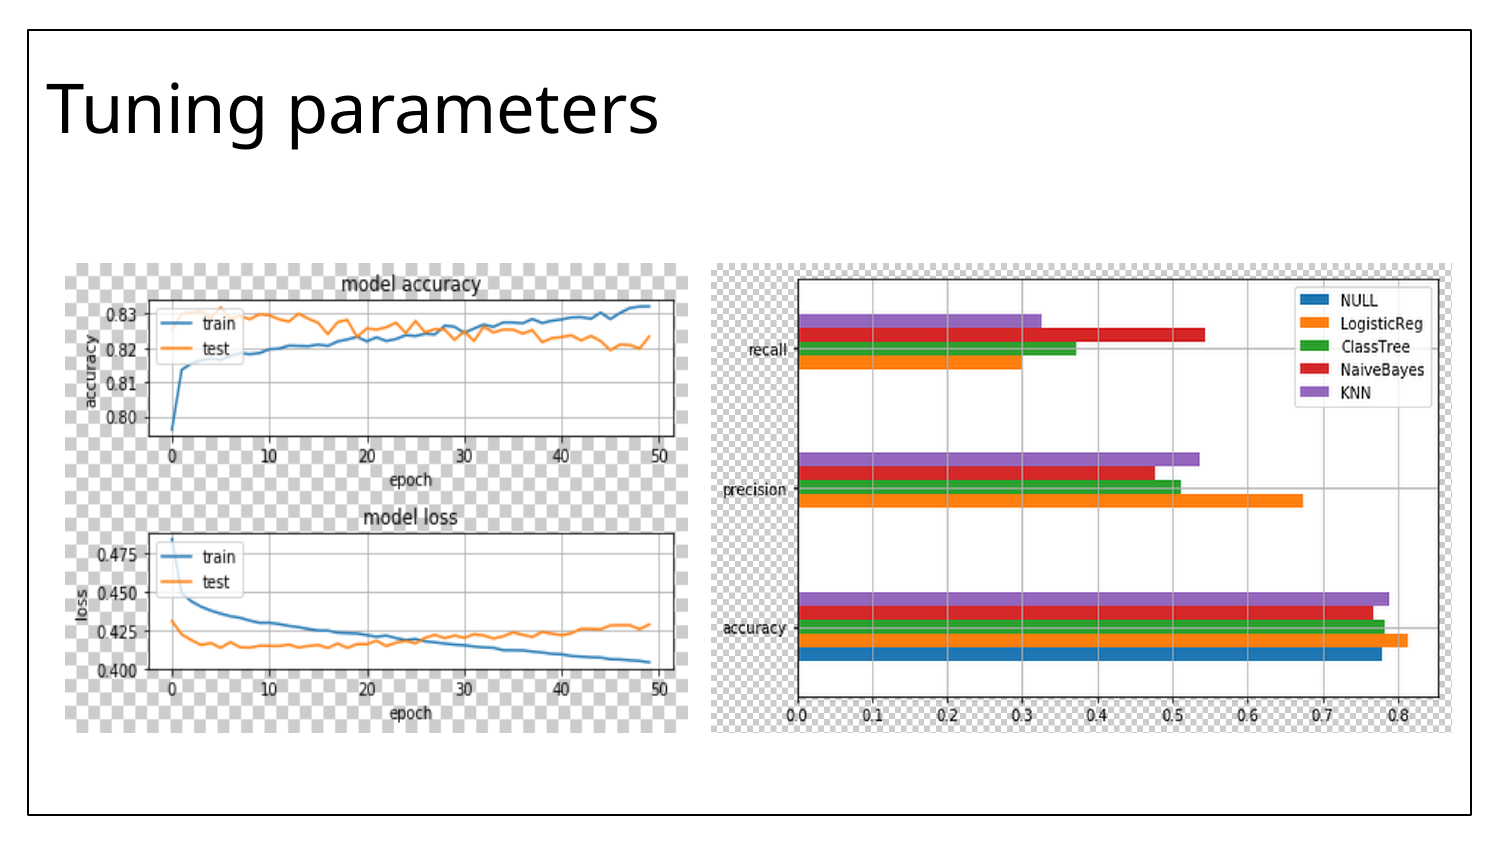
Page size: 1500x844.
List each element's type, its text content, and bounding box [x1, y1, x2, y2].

picture [711, 263, 1452, 733]
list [65, 263, 688, 733]
title Tuning parameters [31, 27, 1470, 195]
